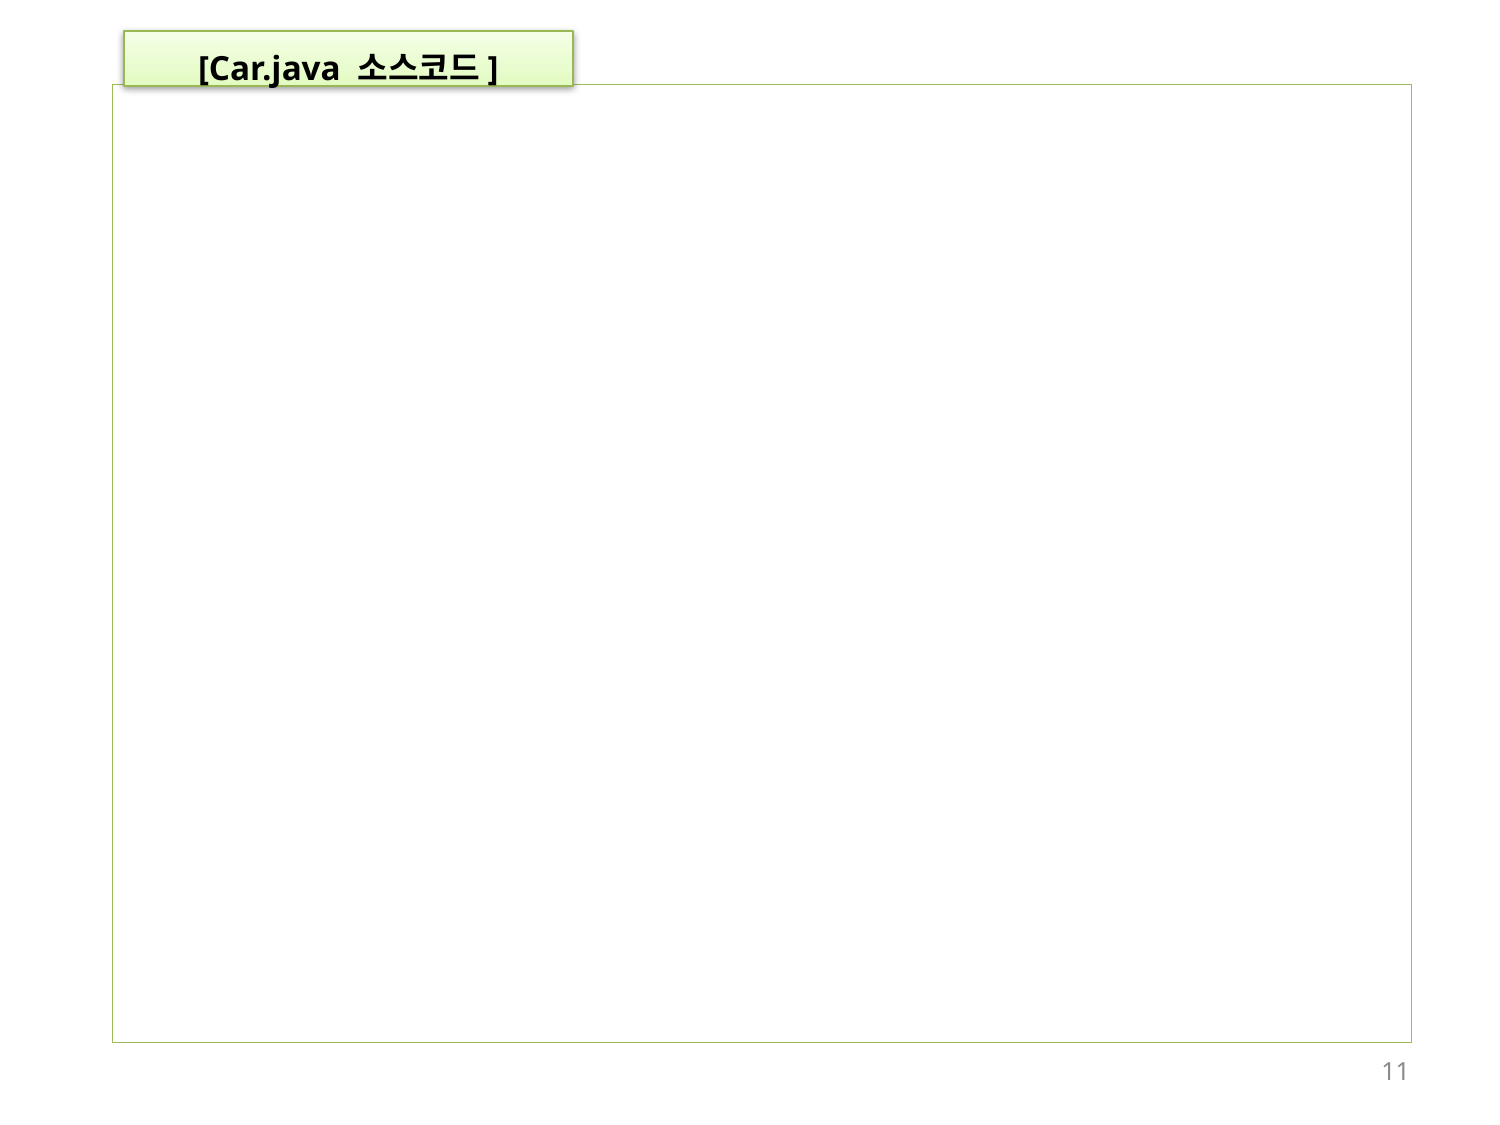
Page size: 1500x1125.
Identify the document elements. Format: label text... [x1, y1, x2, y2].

text_box [110, 82, 1414, 1045]
slide_number 11 [1074, 1042, 1425, 1103]
text_box [Car.java 소스코드] [123, 30, 574, 87]
